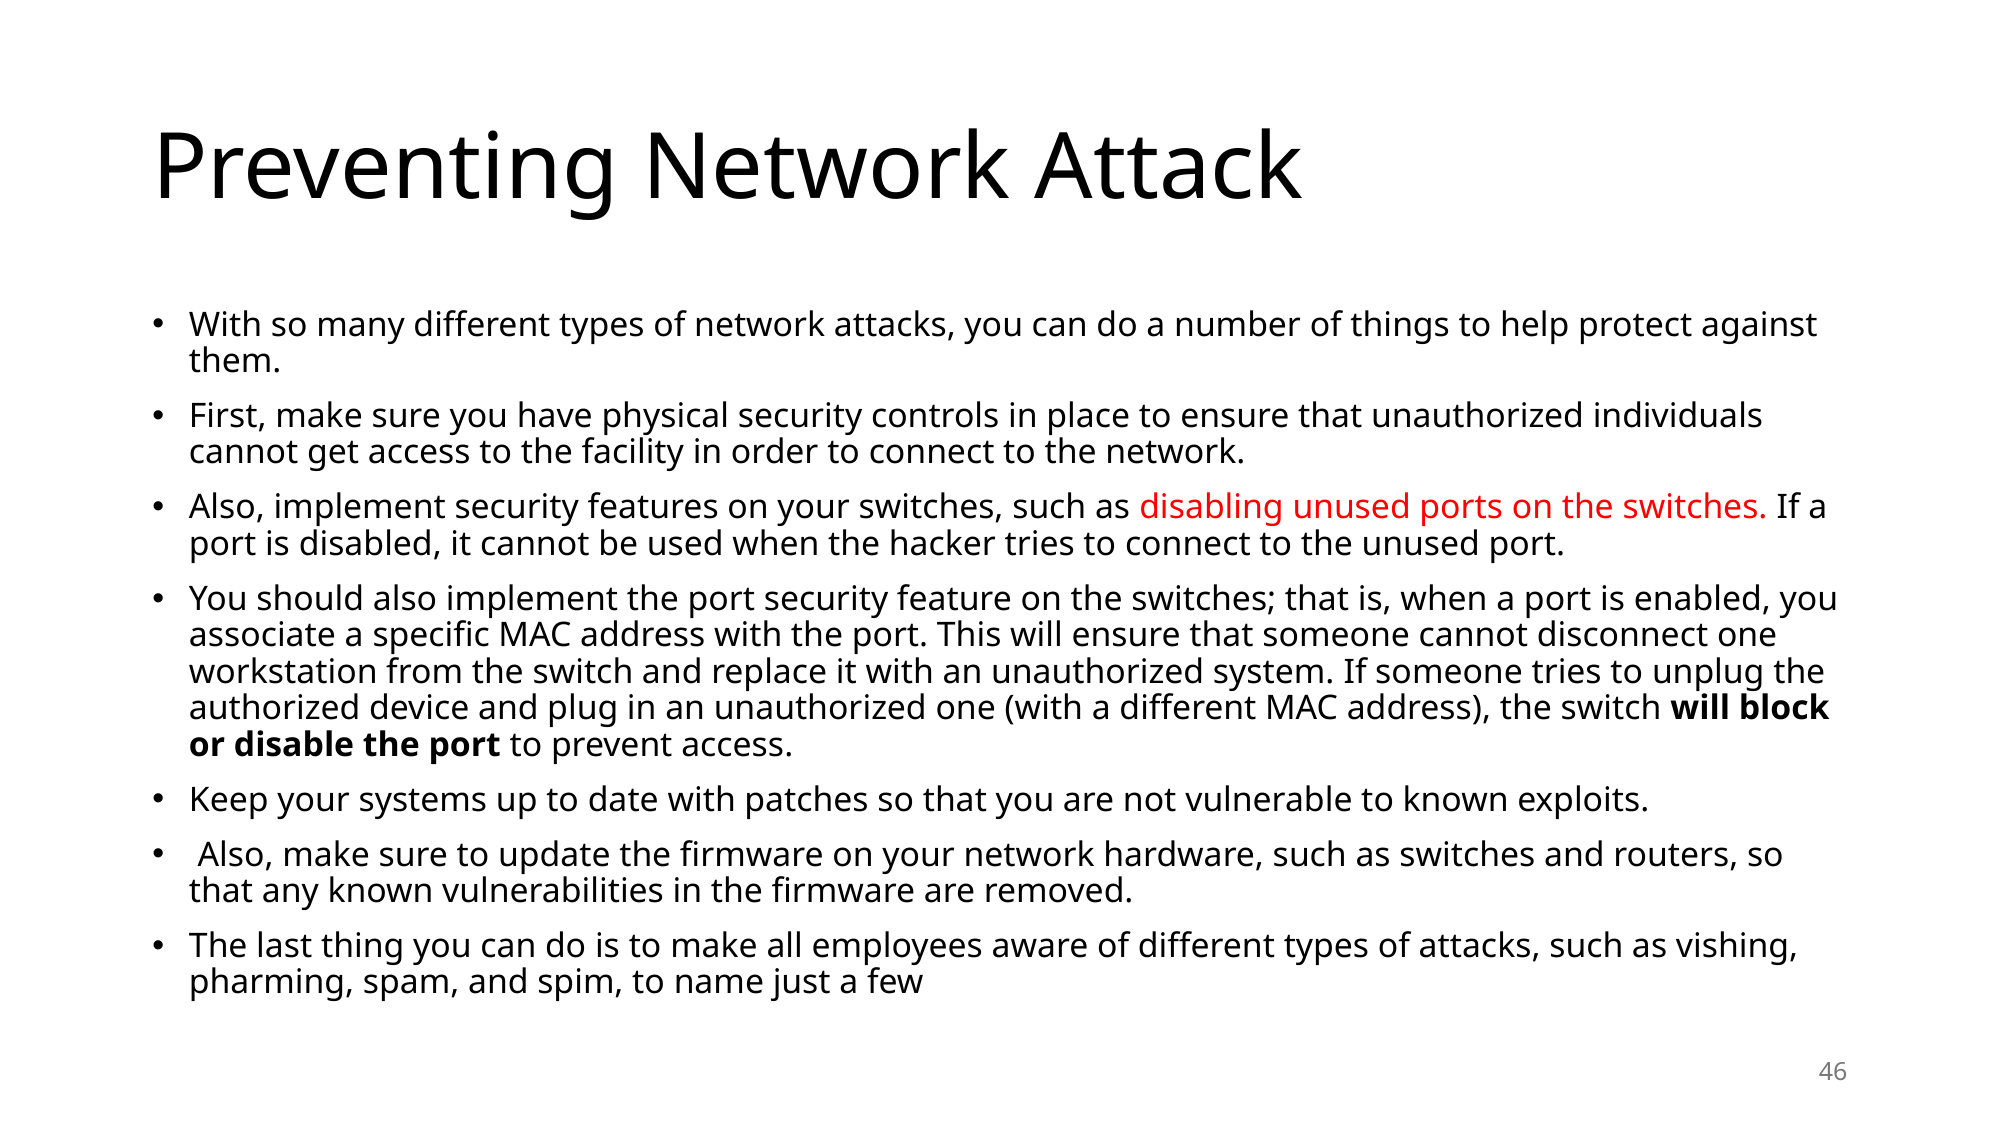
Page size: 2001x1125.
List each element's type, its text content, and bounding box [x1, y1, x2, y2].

list With so many different types of network attacks, you can do a number of things to help protect against them. First, make sure you have physical security controls in place to ensure that unauthorized individuals cannot get access to the facility in order to connect to the network. Also, implement security features on your switches, such as disabling unused ports on the switches. If a port is disabled, it cannot be used when the hacker tries to connect to the unused port. You should also implement the port security feature on the switches; that is, when a port is enabled, you associate a specific MAC address with the port. This will ensure that someone cannot disconnect one workstation from the switch and replace it with an unauthorized system. If someone tries to unplug the authorized device and plug in an unauthorized one (with a different MAC address), the switch will block or disable the port to prevent access. Keep your systems up to date with patches so that you are not vulnerable to known exploits. Also, make sure to update the firmware on your network hardware, such as switches and routers, so that any known vulnerabilities in the firmware are removed. The last thing you can do is to make all employees aware of different types of attacks, such as vishing, pharming, spam, and spim, to name just a few [137, 299, 1863, 1014]
slide_number 46 [1412, 1042, 1863, 1103]
title Preventing Network Attack [137, 59, 1863, 278]
